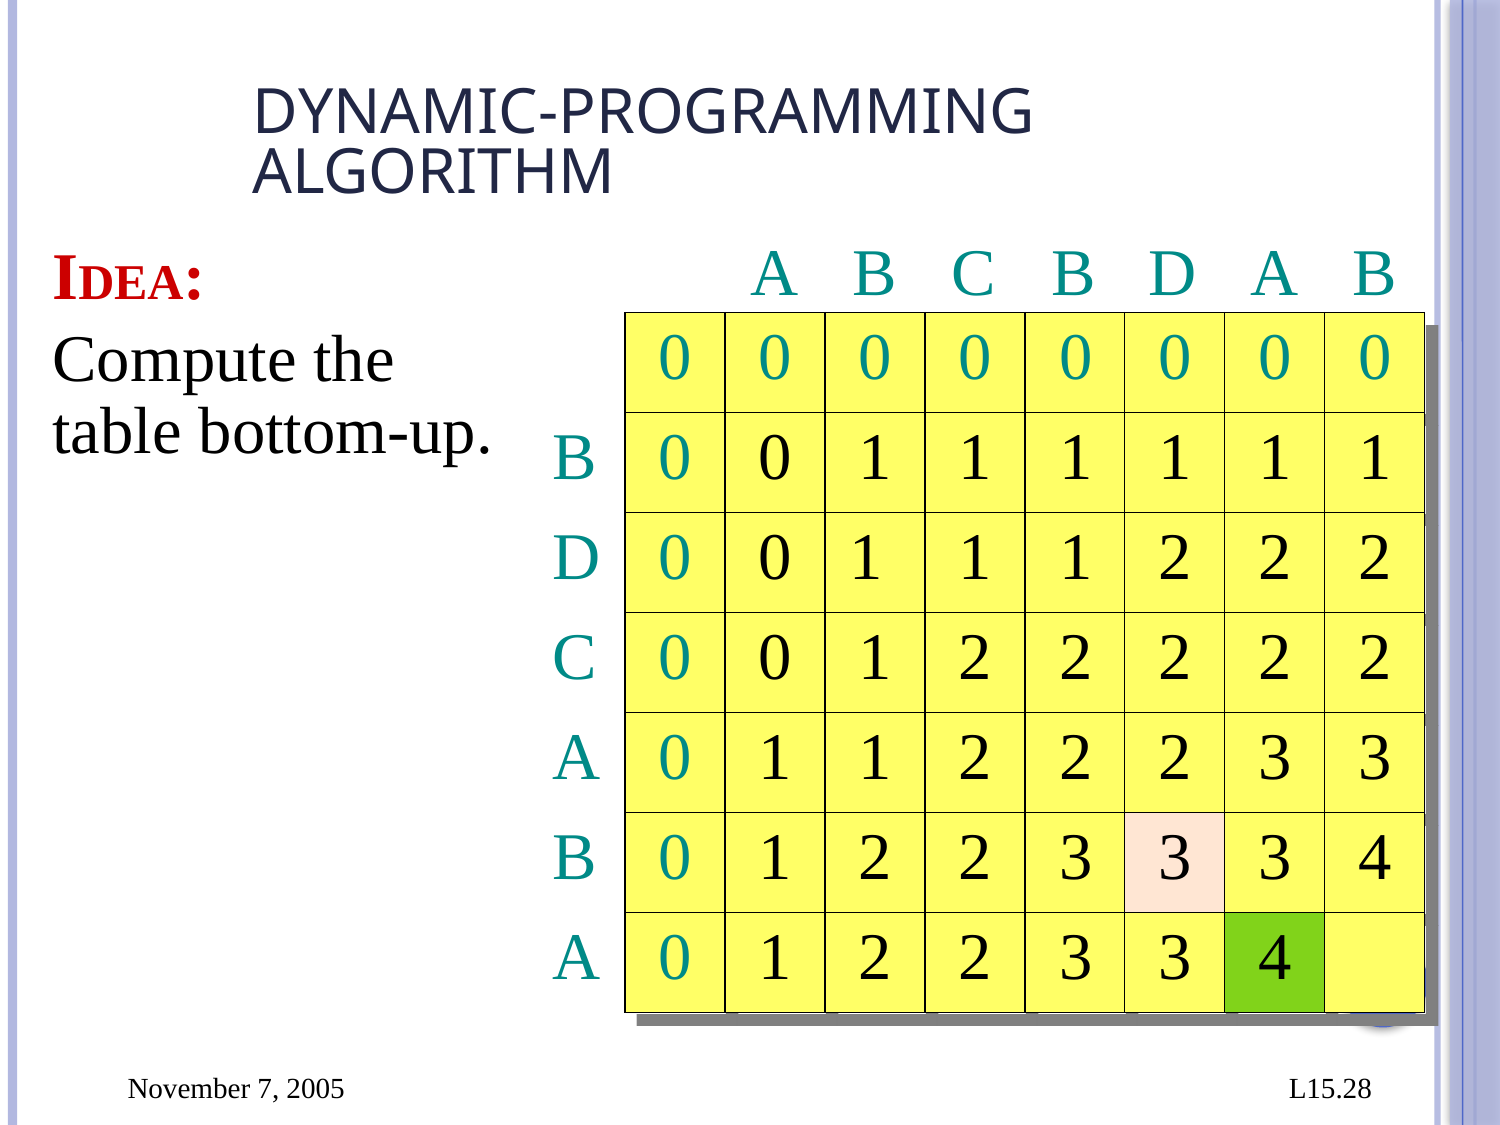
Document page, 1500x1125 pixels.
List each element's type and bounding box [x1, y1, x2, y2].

table_cell [626, 913, 630, 1012]
table_cell [547, 412, 624, 1012]
table_cell [626, 613, 630, 712]
table_cell [626, 313, 724, 412]
table_cell [626, 413, 630, 512]
text_box [1286, 1070, 1379, 1104]
title [250, 0, 1182, 206]
table_cell [626, 813, 630, 912]
text_box [50, 231, 496, 467]
table_cell [626, 713, 630, 812]
text_box [630, 314, 1462, 1027]
table_header [547, 238, 1425, 412]
table_cell [626, 513, 630, 612]
text_box [125, 1070, 348, 1104]
